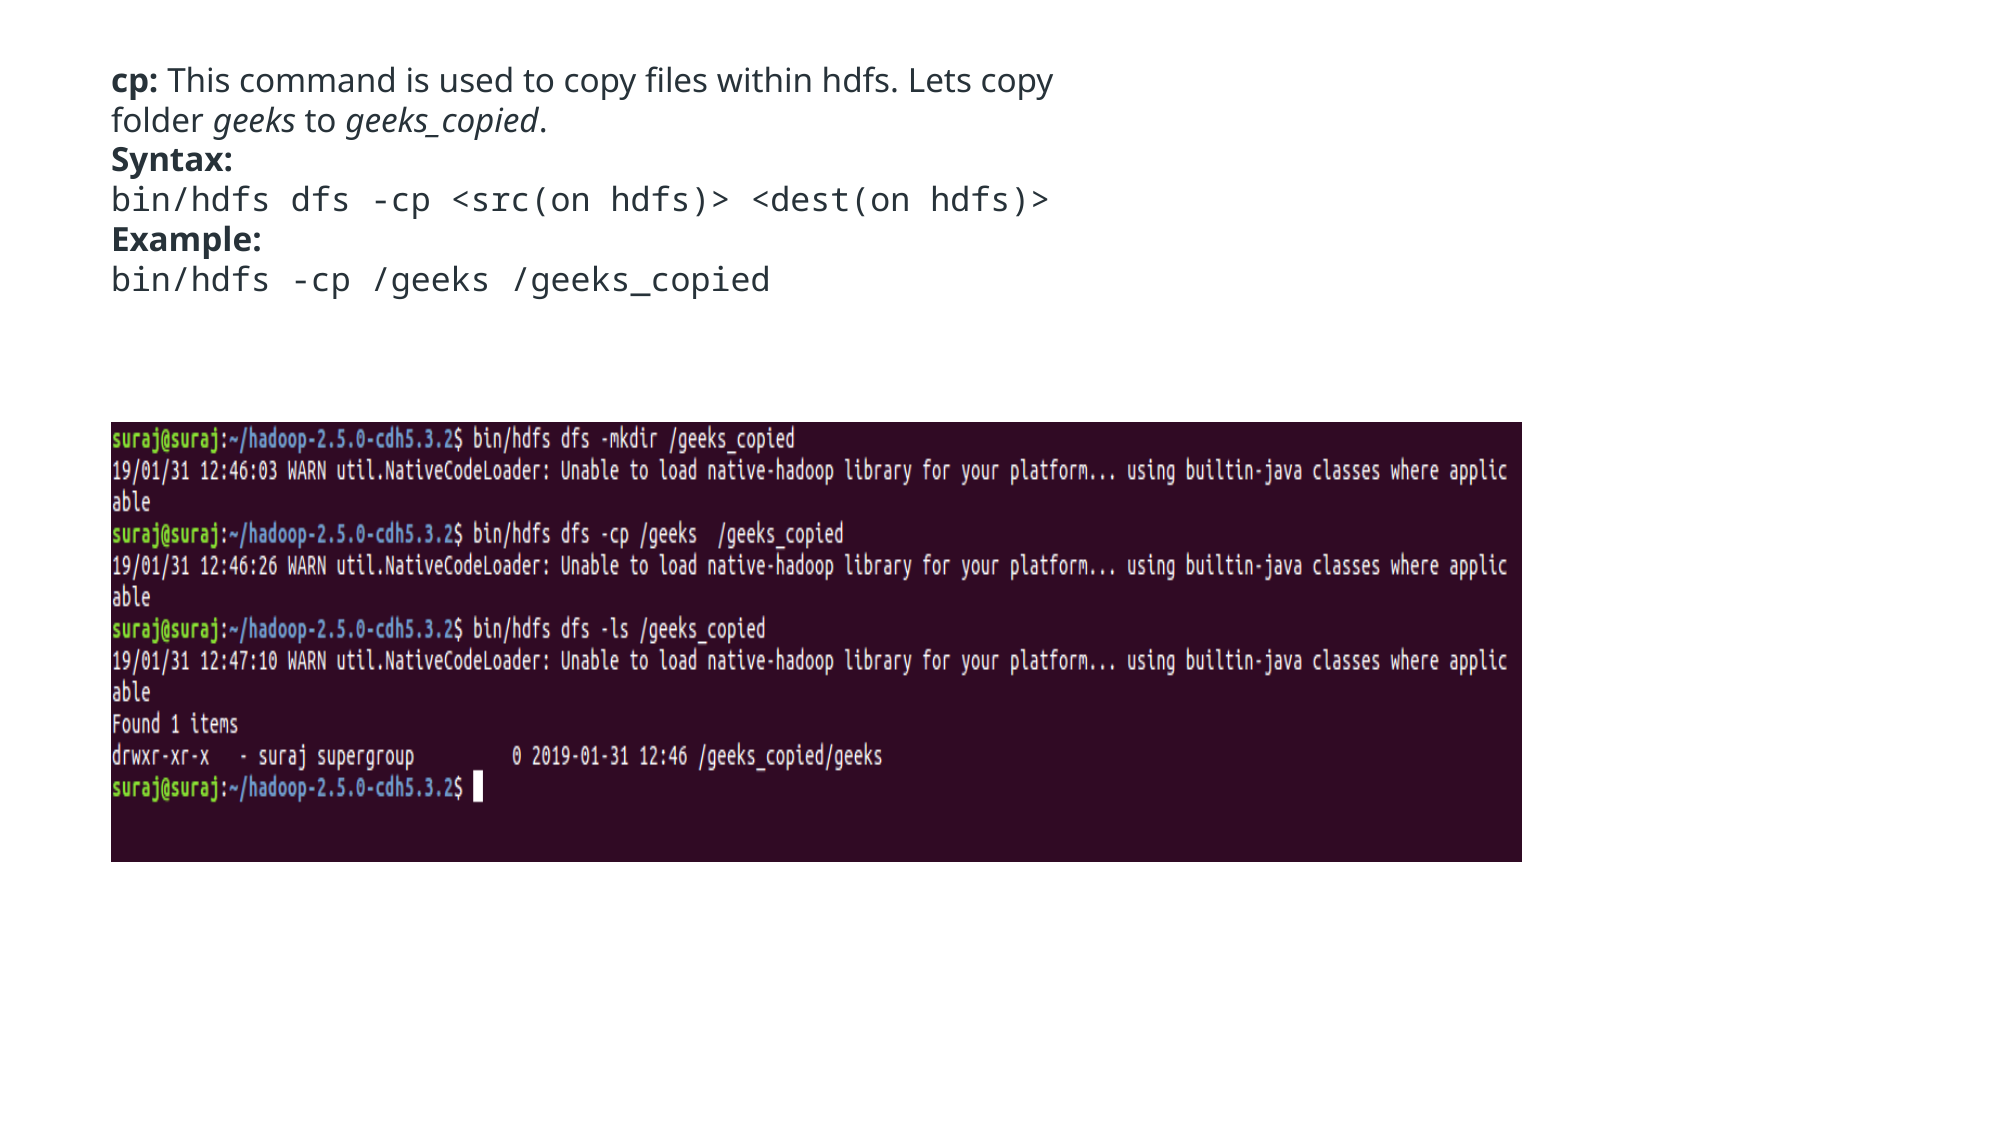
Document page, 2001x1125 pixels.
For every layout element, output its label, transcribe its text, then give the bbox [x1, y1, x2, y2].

title cp: This command is used to copy files within hdfs. Lets copy folder geeks to geeks_copied. Syntax: bin/hdfs dfs -cp <src(on hdfs)> <dest(on hdfs)> Example: bin/hdfs -cp /geeks /geeks_copied [111, 58, 1483, 358]
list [111, 422, 1522, 862]
